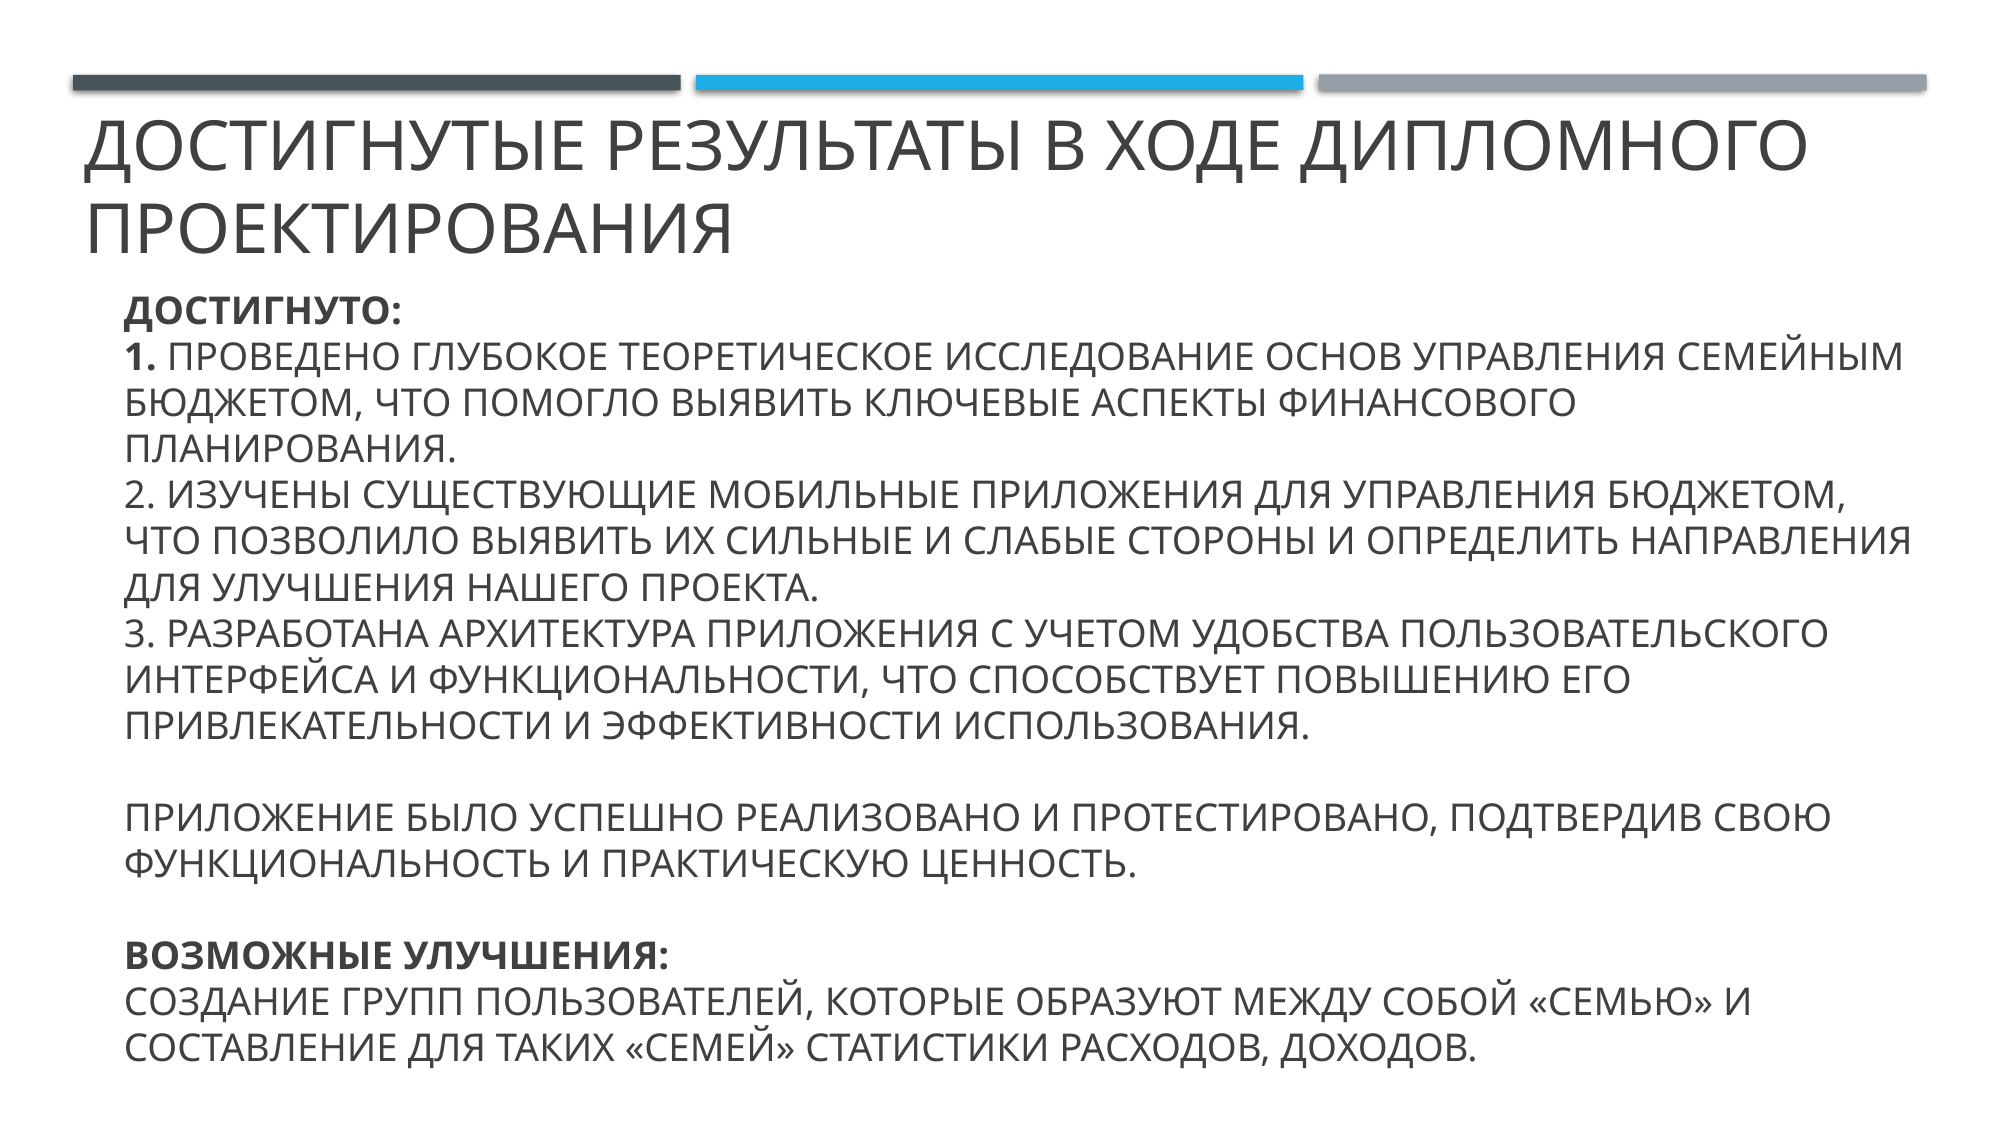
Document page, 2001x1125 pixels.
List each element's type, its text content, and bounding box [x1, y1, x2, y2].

title достигнутые результаты в ходе дипломного проектирования [69, 92, 1931, 275]
text_box Достигнуто: 1. Проведено глубокое теоретическое исследование основ управления семейным бюджетом, что помогло выявить ключевые аспекты финансового планирования. 2. Изучены существующие мобильные приложения для управления бюджетом, что позволило выявить их сильные и слабые стороны и определить направления для улучшения нашего проекта. 3. Разработана архитектура приложения с учетом удобства пользовательского интерфейса и функциональности, что способствует повышению его привлекательности и эффективности использования. Приложение было успешно реализовано и протестировано, подтвердив свою функциональность и практическую ценность. возможные улучшения: Создание групп пользователей, которые образуют между собой «семью» и составление для таких «семей» статистики расходов, доходов. [108, 274, 1933, 1077]
